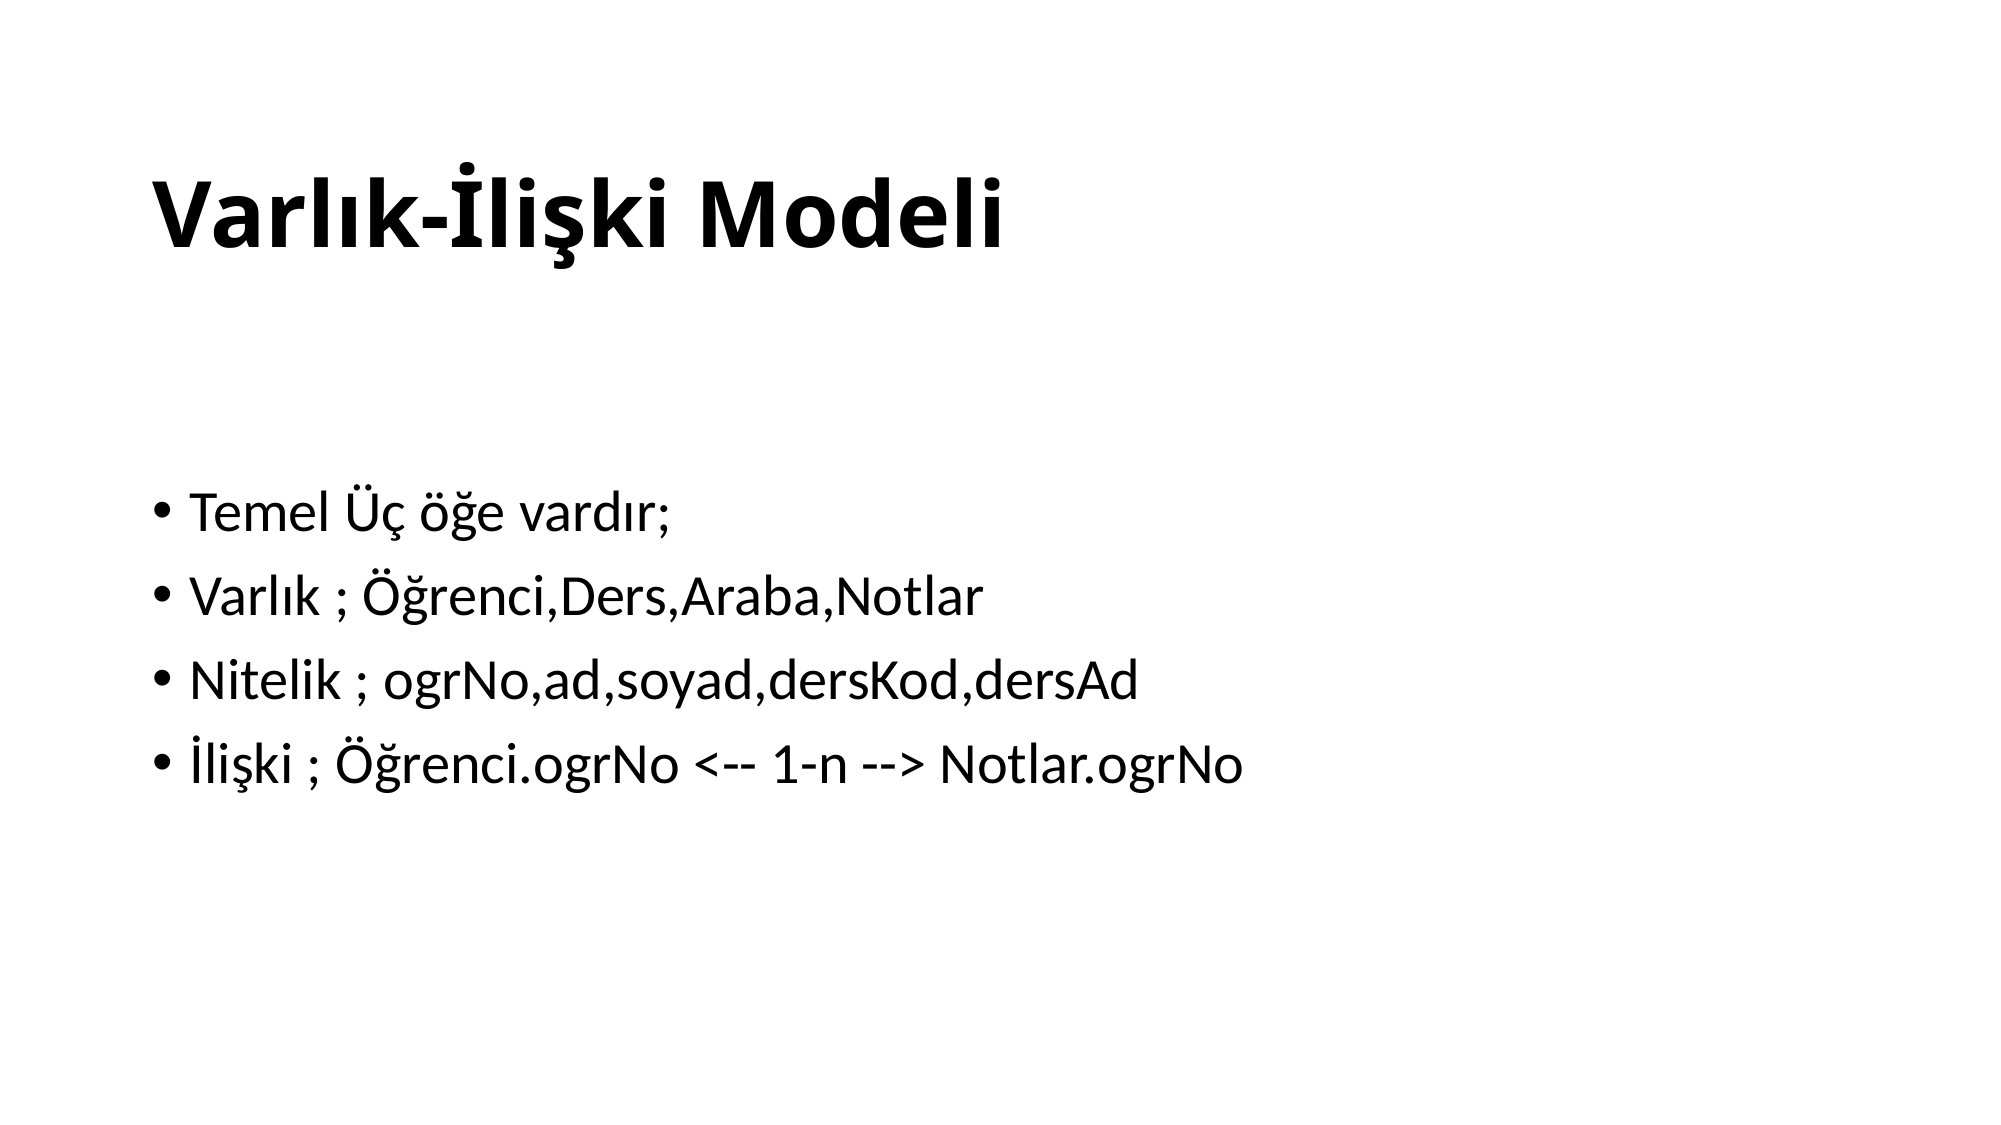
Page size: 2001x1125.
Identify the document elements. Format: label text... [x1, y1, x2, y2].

list Temel Üç öğe vardır; Varlık ; Öğrenci,Ders,Araba,Notlar Nitelik ; ogrNo,ad,soyad,dersKod,dersAd İlişki ; Öğrenci.ogrNo <-- 1-n --> Notlar.ogrNo [137, 299, 1863, 1014]
title Varlık-İlişki Modeli [137, 59, 1863, 278]
